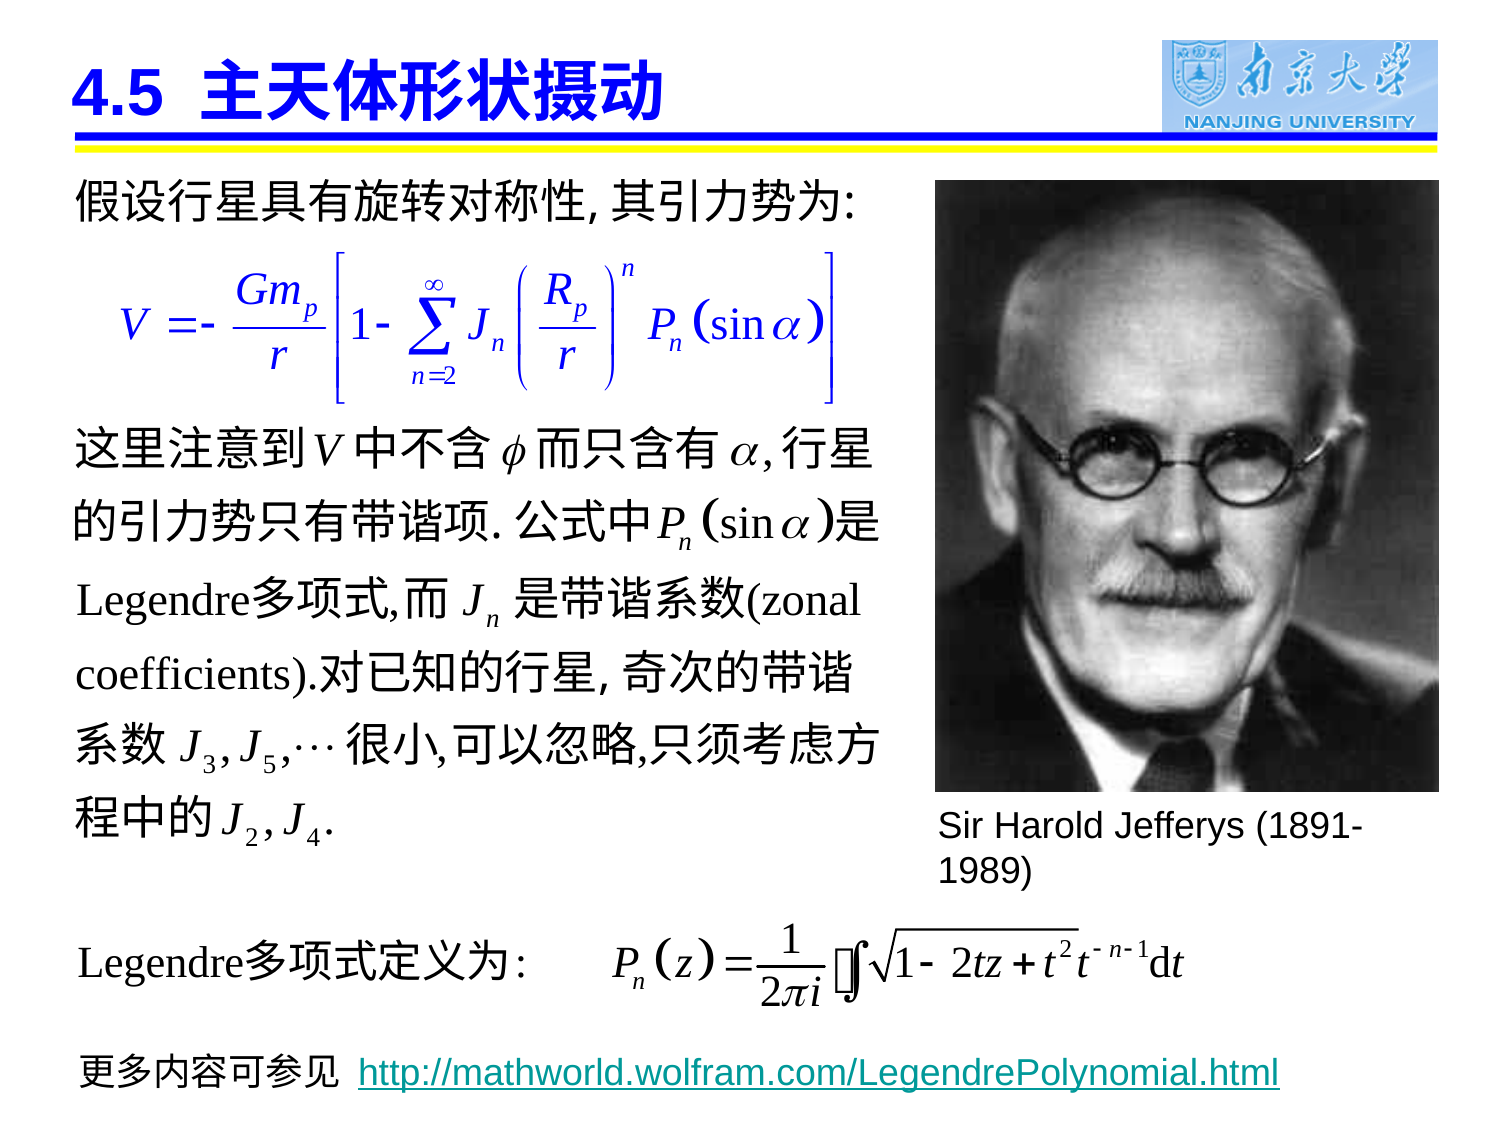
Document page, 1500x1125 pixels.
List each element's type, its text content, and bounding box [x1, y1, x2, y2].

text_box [70, 910, 1193, 1016]
text_box 更多内容可参见 http://mathworld.wolfram.com/LegendrePolynomial.html [63, 1040, 1295, 1101]
title 4.5 主天体形状摄动 [56, 31, 1132, 147]
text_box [68, 171, 889, 855]
picture [1162, 40, 1438, 132]
picture [935, 180, 1439, 793]
text_box Sir Harold Jefferys (1891-1989) [922, 793, 1465, 898]
